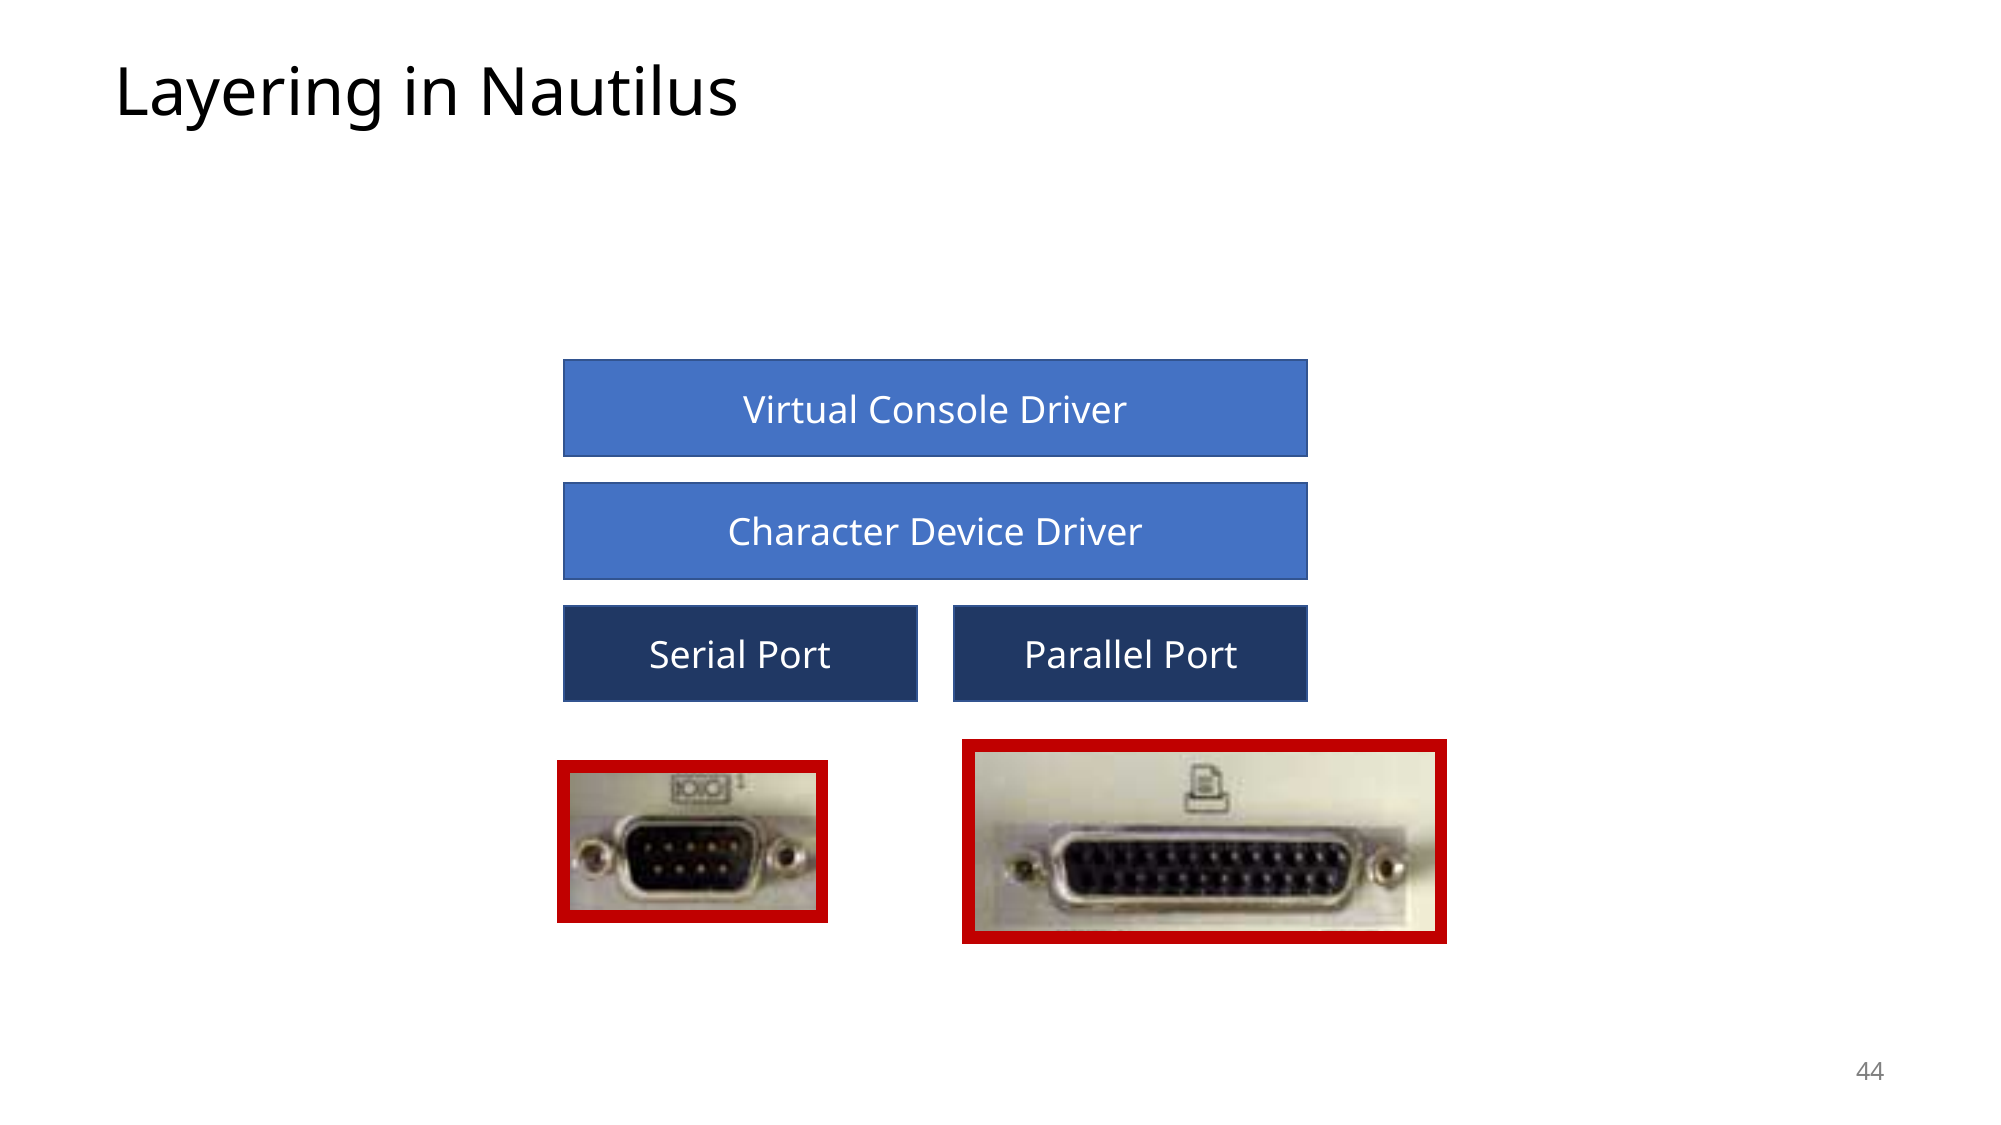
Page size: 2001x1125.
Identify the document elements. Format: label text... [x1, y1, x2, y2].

text_box Serial Port [563, 605, 918, 702]
picture [968, 745, 1442, 938]
slide_number 44 [1749, 1042, 1900, 1103]
title Layering in Nautilus [99, 37, 1900, 150]
text_box Parallel Port [953, 605, 1308, 702]
text_box Character Device Driver [563, 482, 1308, 580]
text_box Virtual Console Driver [563, 359, 1308, 457]
picture [563, 766, 822, 917]
